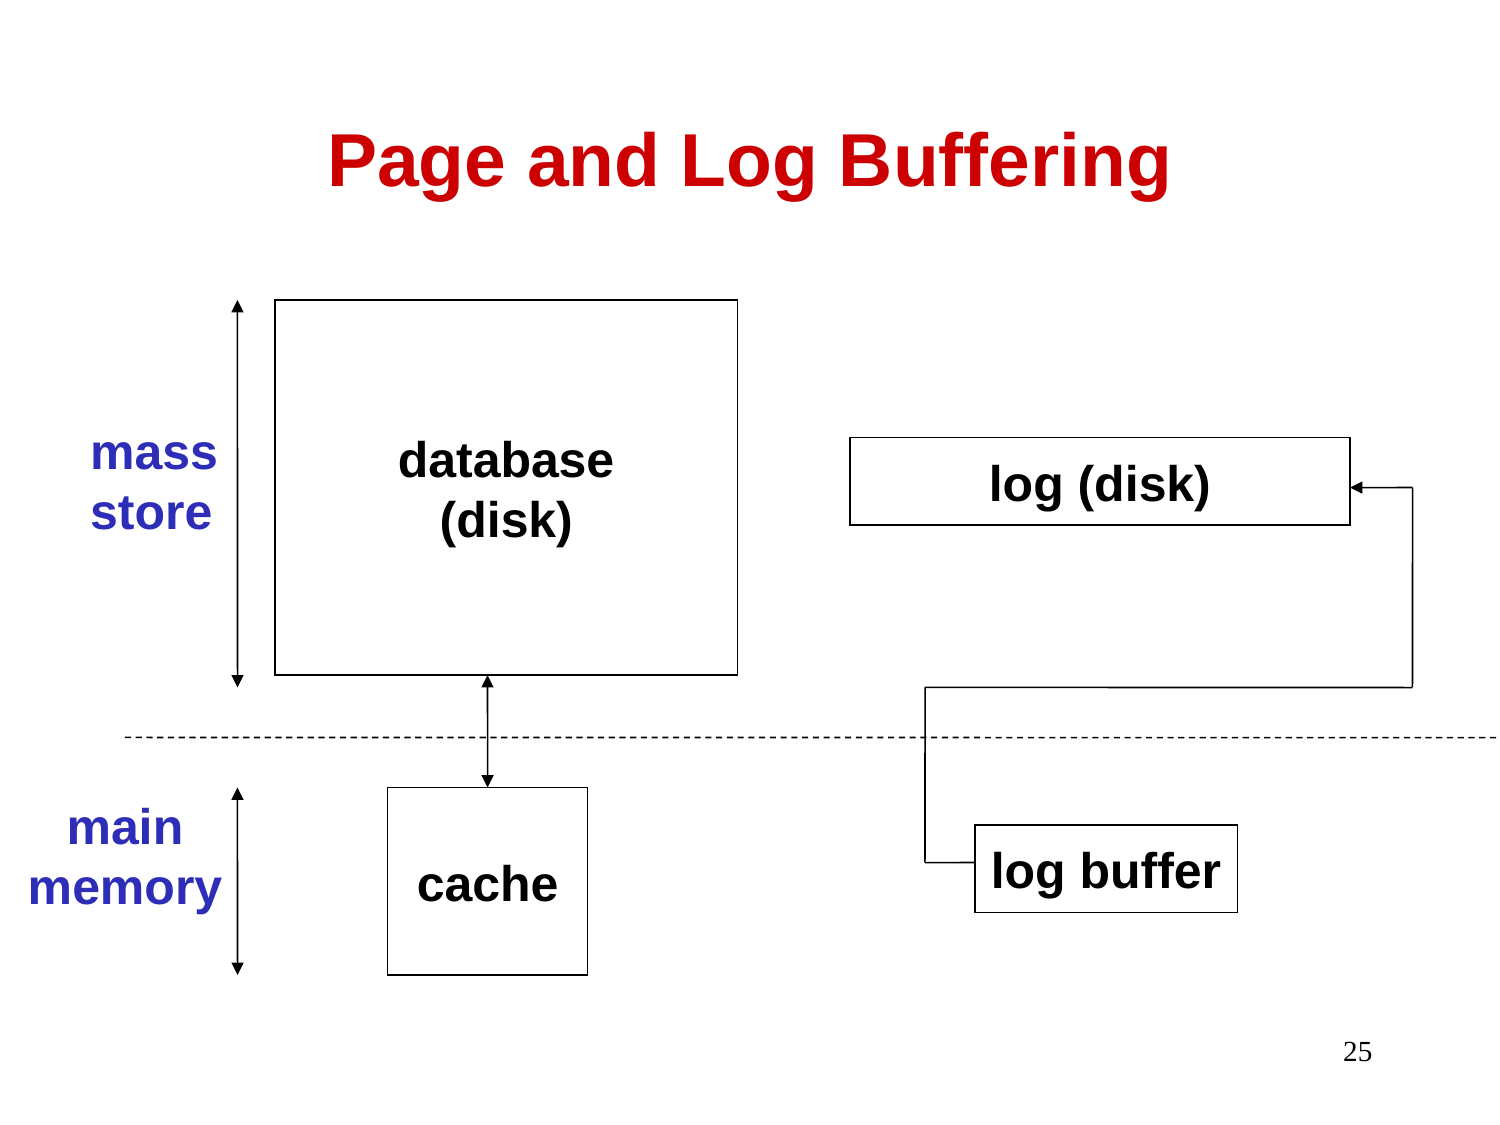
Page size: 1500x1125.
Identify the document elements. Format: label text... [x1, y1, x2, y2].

text_box [231, 923, 244, 976]
text_box [231, 299, 244, 688]
text_box [238, 788, 244, 800]
text_box [481, 675, 494, 737]
text_box log buffer [975, 824, 1238, 913]
text_box log (disk) [849, 437, 1350, 525]
text_box database (disk) [274, 299, 738, 675]
text_box mass store [75, 412, 233, 547]
text_box [1074, 1024, 1388, 1100]
text_box [481, 738, 494, 788]
text_box main memory [12, 787, 238, 923]
title Page and Log Buffering [112, 54, 1388, 259]
text_box cache [387, 787, 588, 975]
text_box [1350, 481, 1413, 494]
